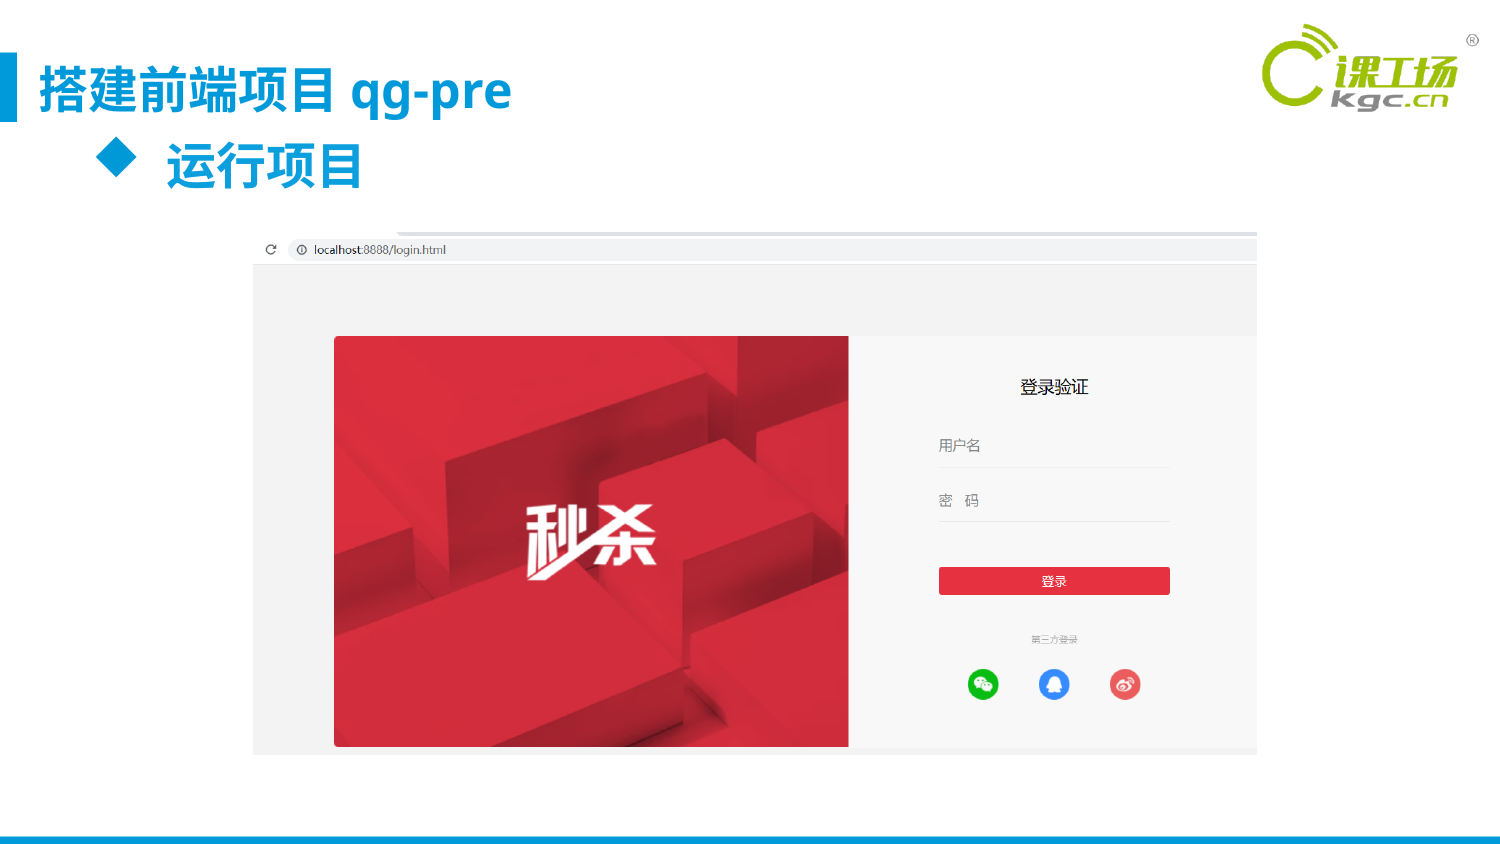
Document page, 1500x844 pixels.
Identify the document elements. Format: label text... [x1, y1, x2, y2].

picture [0, 0, 1500, 836]
title 搭建前端项目qg-pre [37, 33, 1390, 151]
list 运行项目 [76, 126, 1351, 207]
